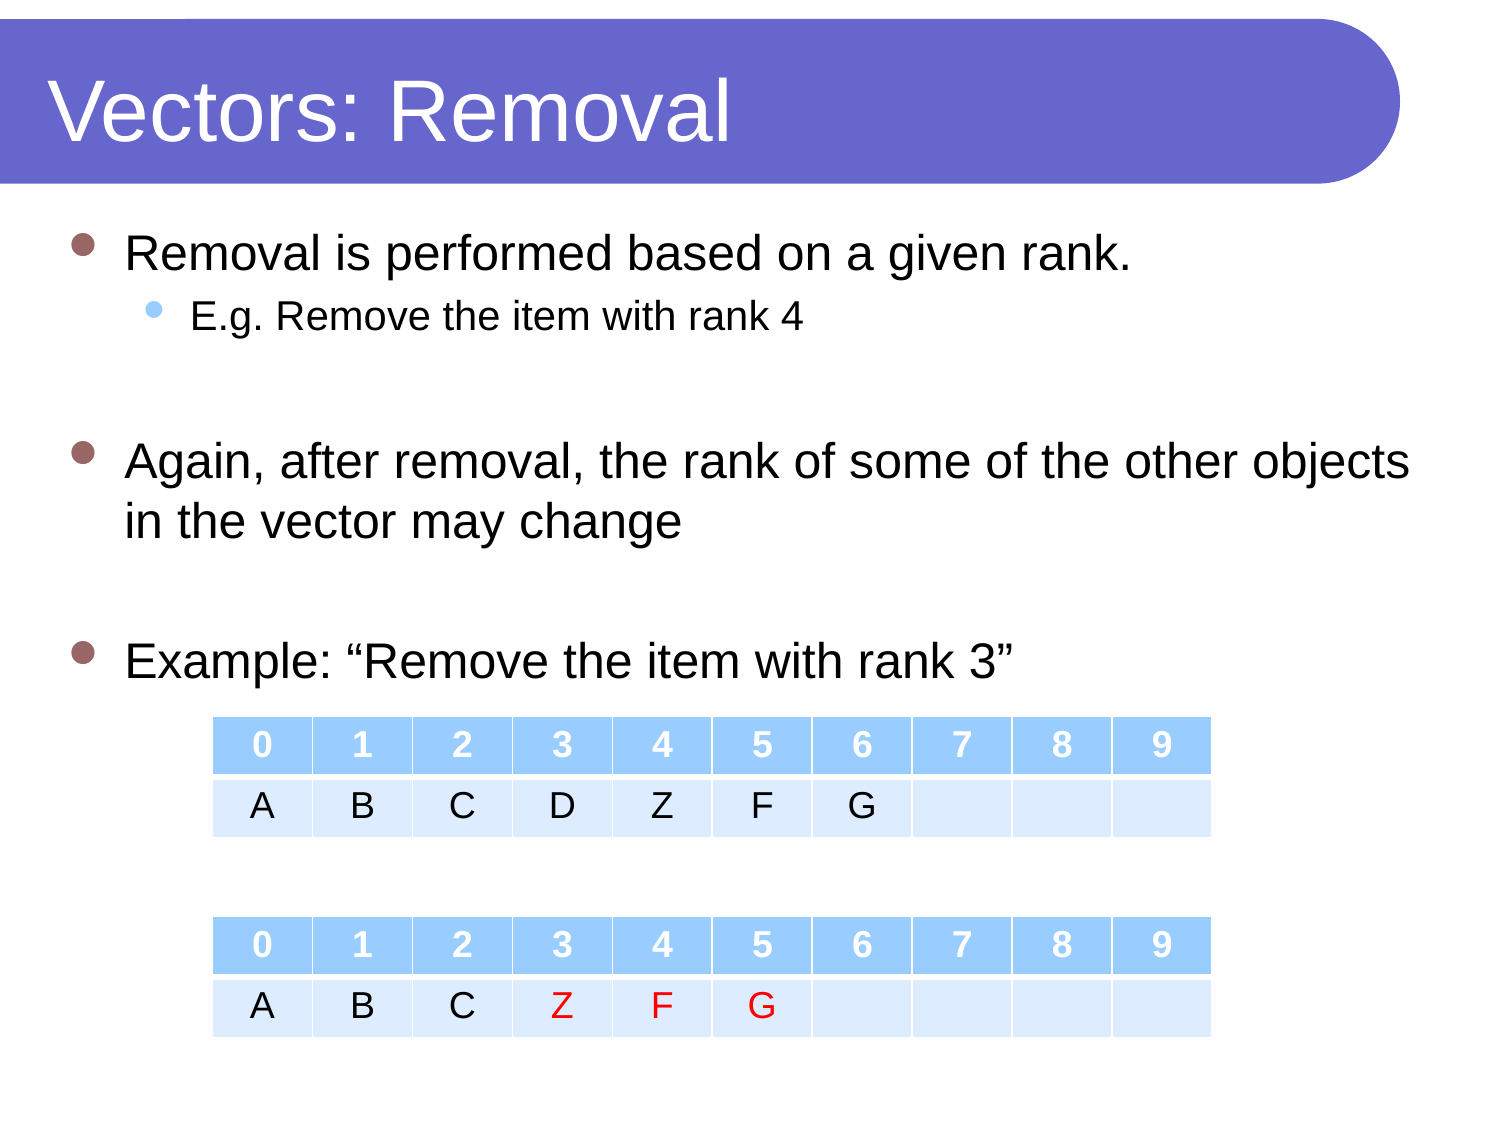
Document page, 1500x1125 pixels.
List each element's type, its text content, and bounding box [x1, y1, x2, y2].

table_cell F [713, 780, 811, 837]
table_cell A [213, 980, 312, 1037]
table_header 5 [713, 917, 811, 974]
table_cell C [413, 780, 512, 837]
table_header 1 [313, 917, 412, 974]
table_header 5 [713, 717, 811, 774]
table_header 0 [213, 717, 312, 774]
table_cell B [313, 780, 412, 837]
list Removal is performed based on a given rank. E.g. Remove the item with rank 4 Again, after removal, the rank of some of the other objects in the vector may change Example: “Remove the item with rank 3” [53, 212, 1447, 1075]
table_header 3 [513, 917, 612, 974]
table_cell [1013, 780, 1111, 837]
table_header 2 [413, 717, 512, 774]
table_header 3 [513, 717, 612, 774]
title Vectors: Removal [32, 31, 1347, 182]
table_header 8 [1013, 717, 1111, 774]
table_cell D [513, 780, 612, 837]
table_header 7 [913, 917, 1011, 974]
table_cell [1113, 980, 1211, 1037]
table_header 0 [213, 917, 312, 974]
table_cell G [813, 780, 911, 837]
table_header 1 [313, 717, 412, 774]
table_header 4 [613, 917, 711, 974]
table_cell [1013, 980, 1111, 1037]
table_cell B [313, 980, 412, 1037]
table_cell A [213, 780, 312, 837]
table_cell G [713, 980, 811, 1037]
table_header 4 [613, 717, 711, 774]
table_cell F [613, 980, 711, 1037]
table_header 7 [913, 717, 1011, 774]
table_cell [813, 980, 911, 1037]
table_header 2 [413, 917, 512, 974]
table_header 8 [1013, 917, 1111, 974]
table_header 6 [813, 917, 911, 974]
table_header 9 [1113, 717, 1211, 774]
table_header 6 [813, 717, 911, 774]
table_cell C [413, 980, 512, 1037]
table_cell [1113, 780, 1211, 837]
table_cell [913, 780, 1011, 837]
table_cell Z [613, 780, 711, 837]
table_cell [913, 980, 1011, 1037]
table_cell Z [513, 980, 612, 1037]
table_header 9 [1113, 917, 1211, 974]
